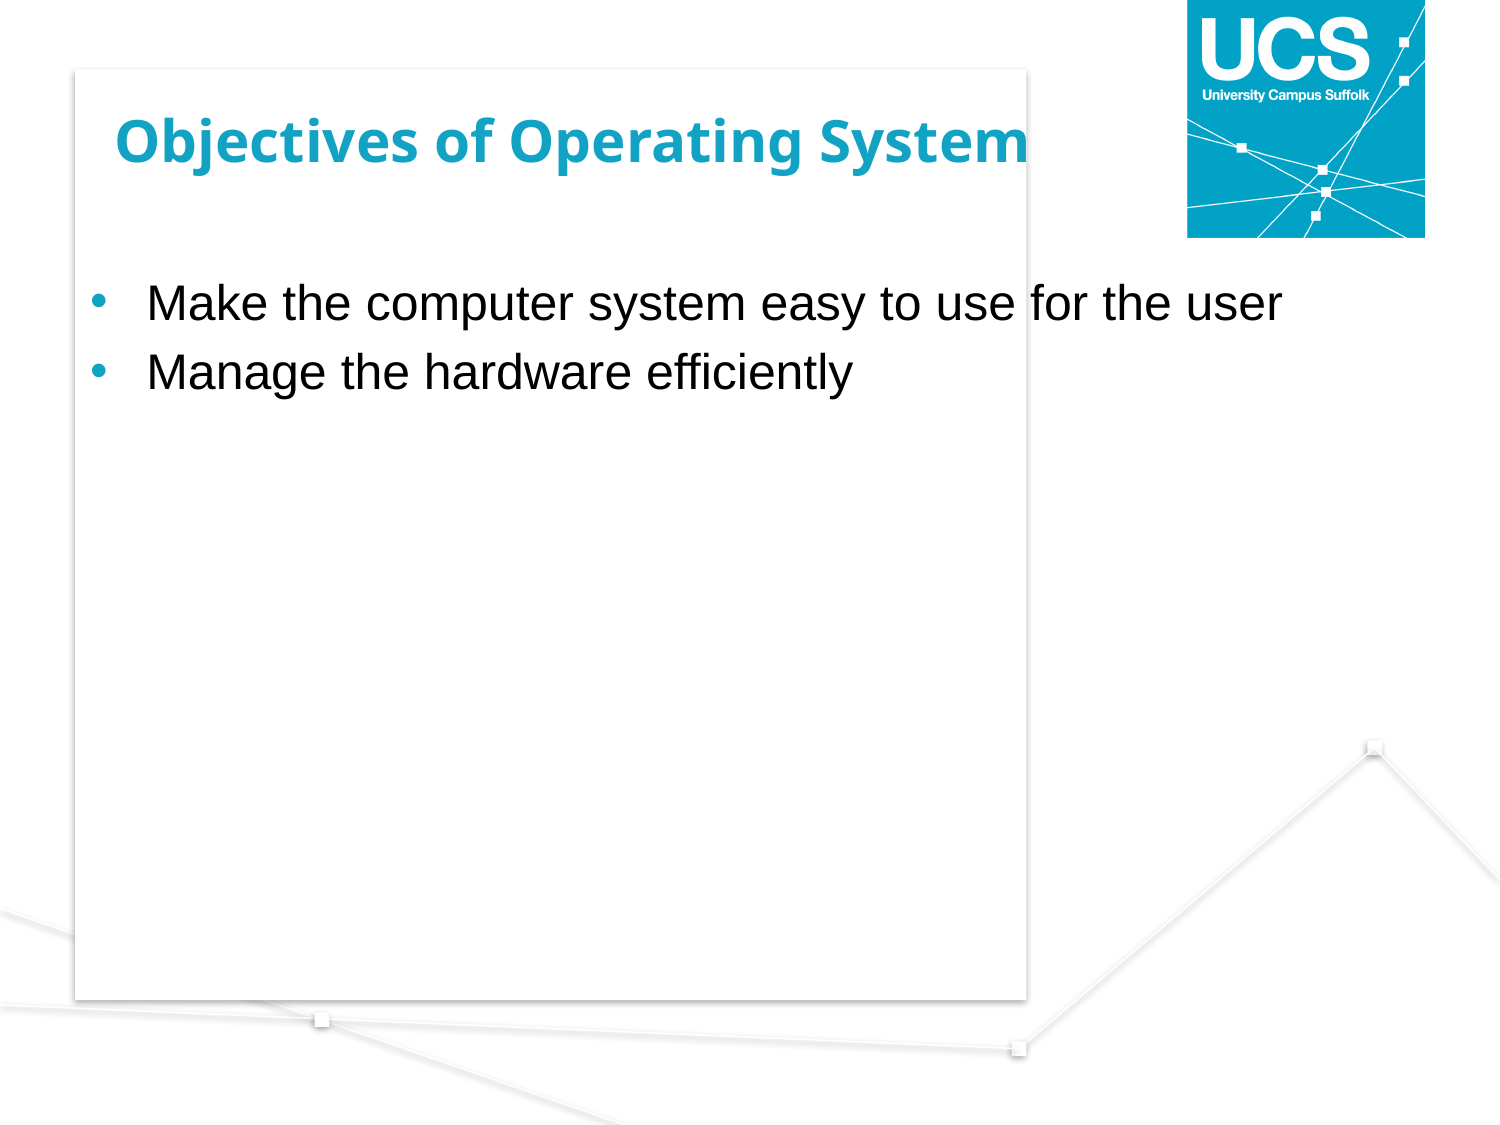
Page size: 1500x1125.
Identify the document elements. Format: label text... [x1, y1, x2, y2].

title Objectives of Operating System [99, 44, 1070, 233]
list Make the computer system easy to use for the user Manage the hardware efficiently [74, 262, 1422, 1006]
picture [1187, 0, 1425, 238]
